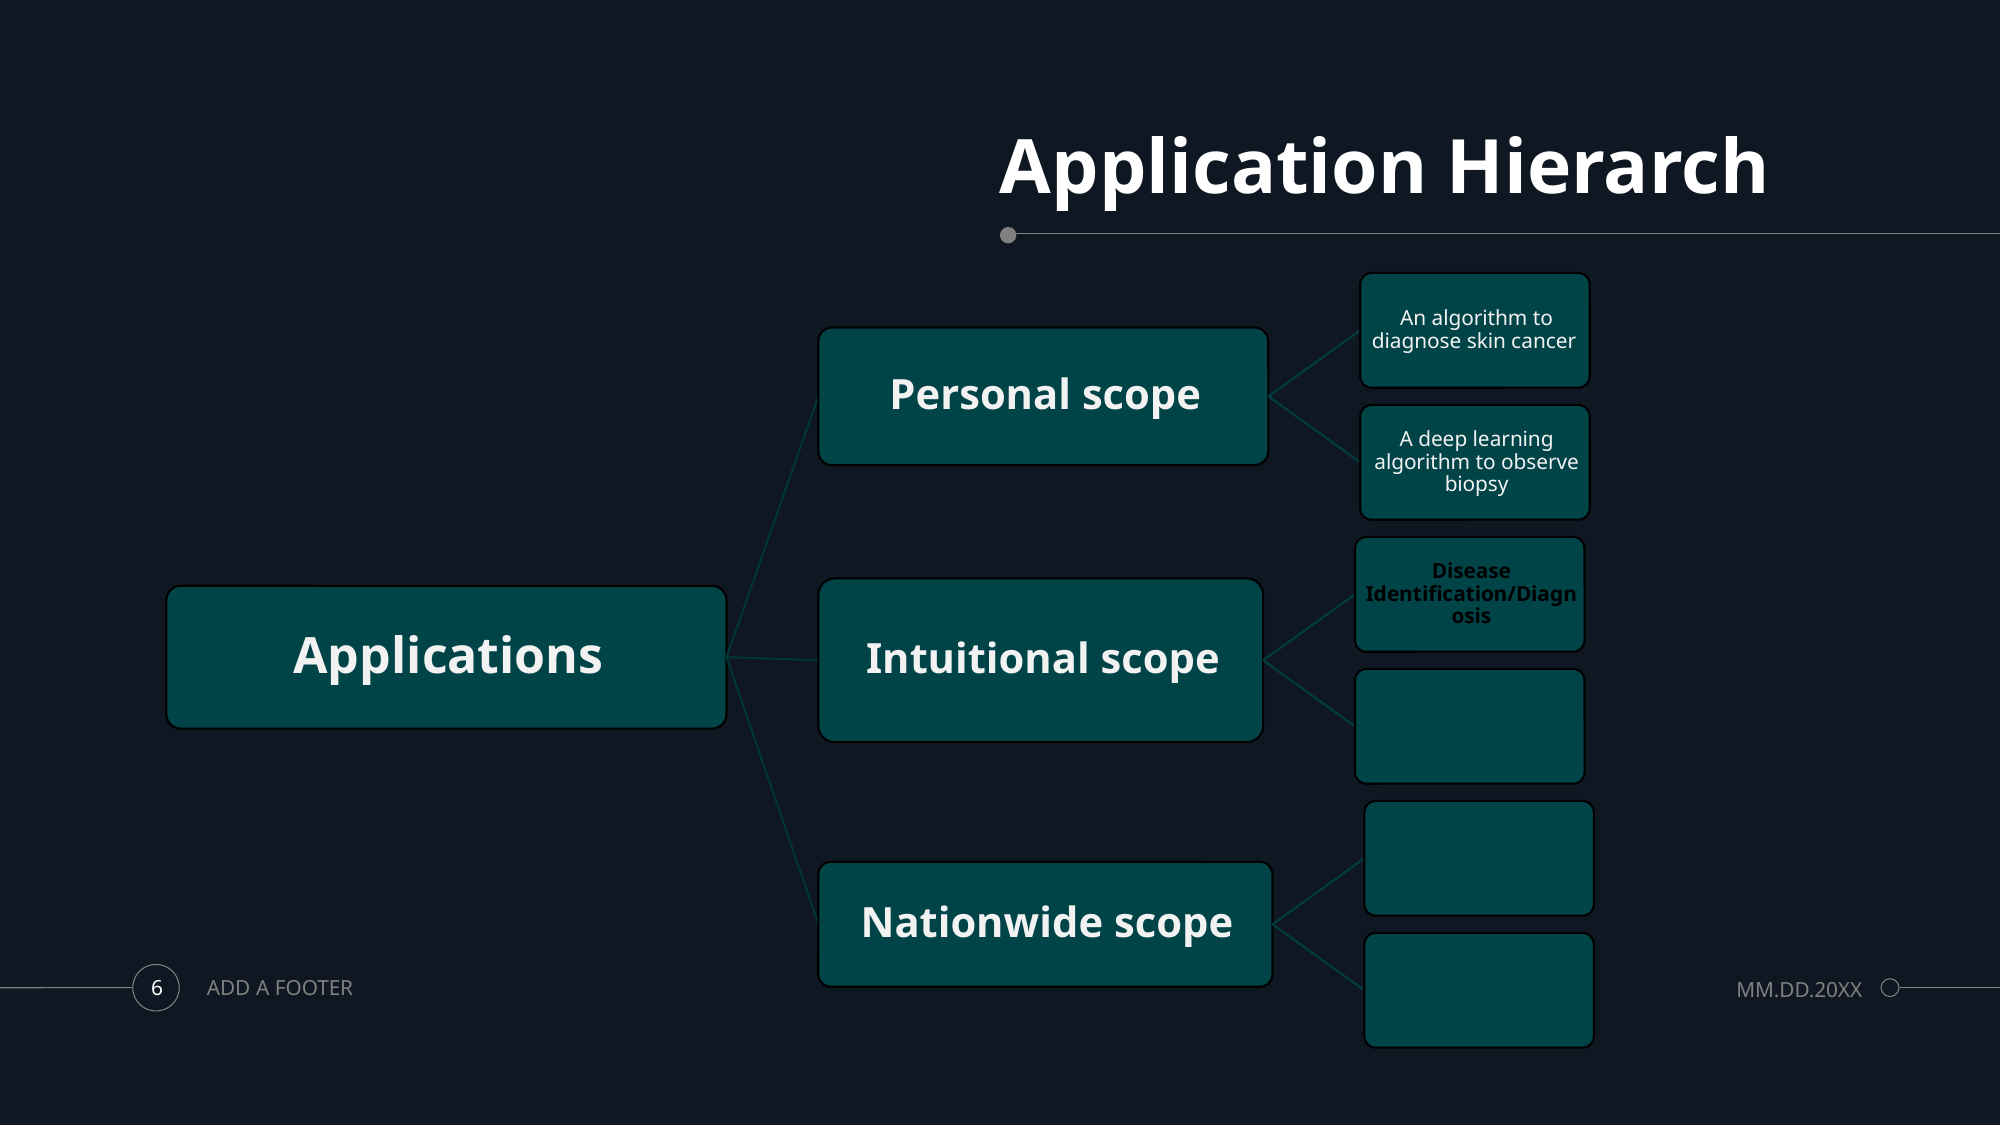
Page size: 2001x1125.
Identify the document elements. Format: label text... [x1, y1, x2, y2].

title Application Hierarch [999, 116, 1872, 210]
slide_number MM.DD.20XX [1827, 964, 1863, 1014]
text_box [0, 272, 1827, 1049]
